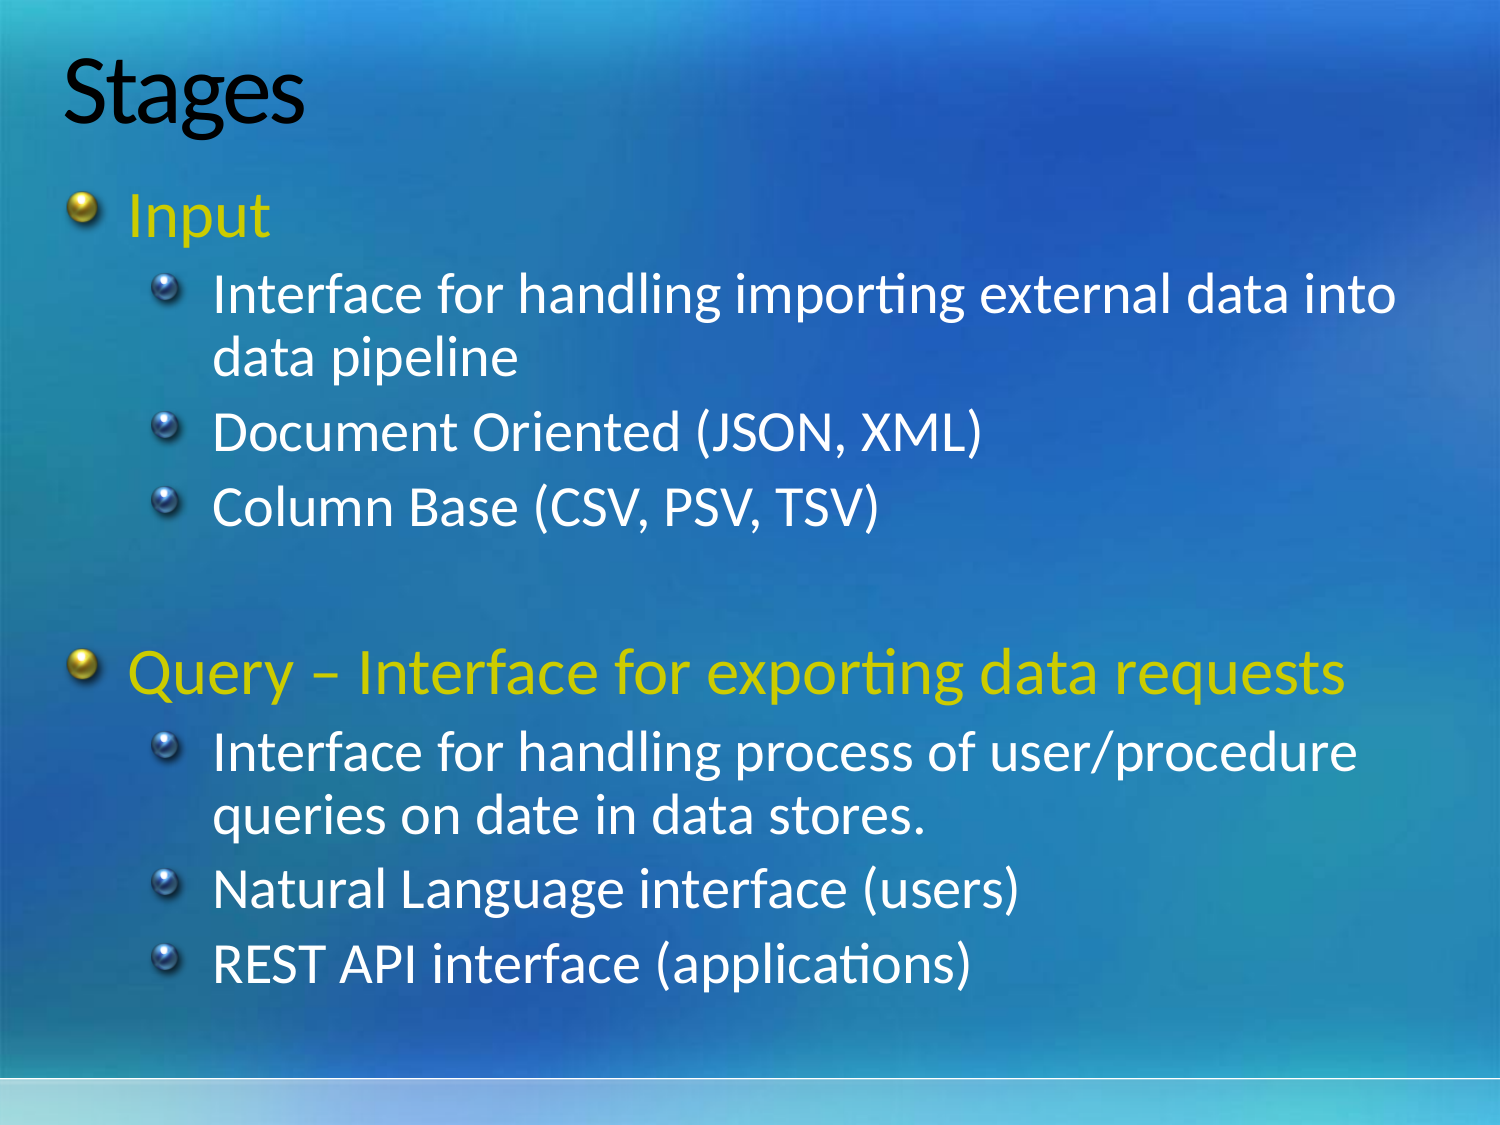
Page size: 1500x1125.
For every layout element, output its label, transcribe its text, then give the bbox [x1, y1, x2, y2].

picture [147, 270, 189, 312]
title Stages [62, 37, 1438, 147]
picture [0, 0, 1500, 1125]
picture [147, 865, 189, 907]
list Input Interface for handling importing external data into data pipeline Document Oriented (JSON, XML) Column Base (CSV, PSV, TSV) Query – Interface for exporting data requests Interface for handling process of user/procedure queries on date in data stores. Natural Language interface (users) REST API interface (applications) [62, 179, 1438, 1125]
picture [147, 940, 189, 982]
picture [147, 408, 189, 450]
picture [147, 728, 189, 770]
picture [147, 483, 189, 525]
